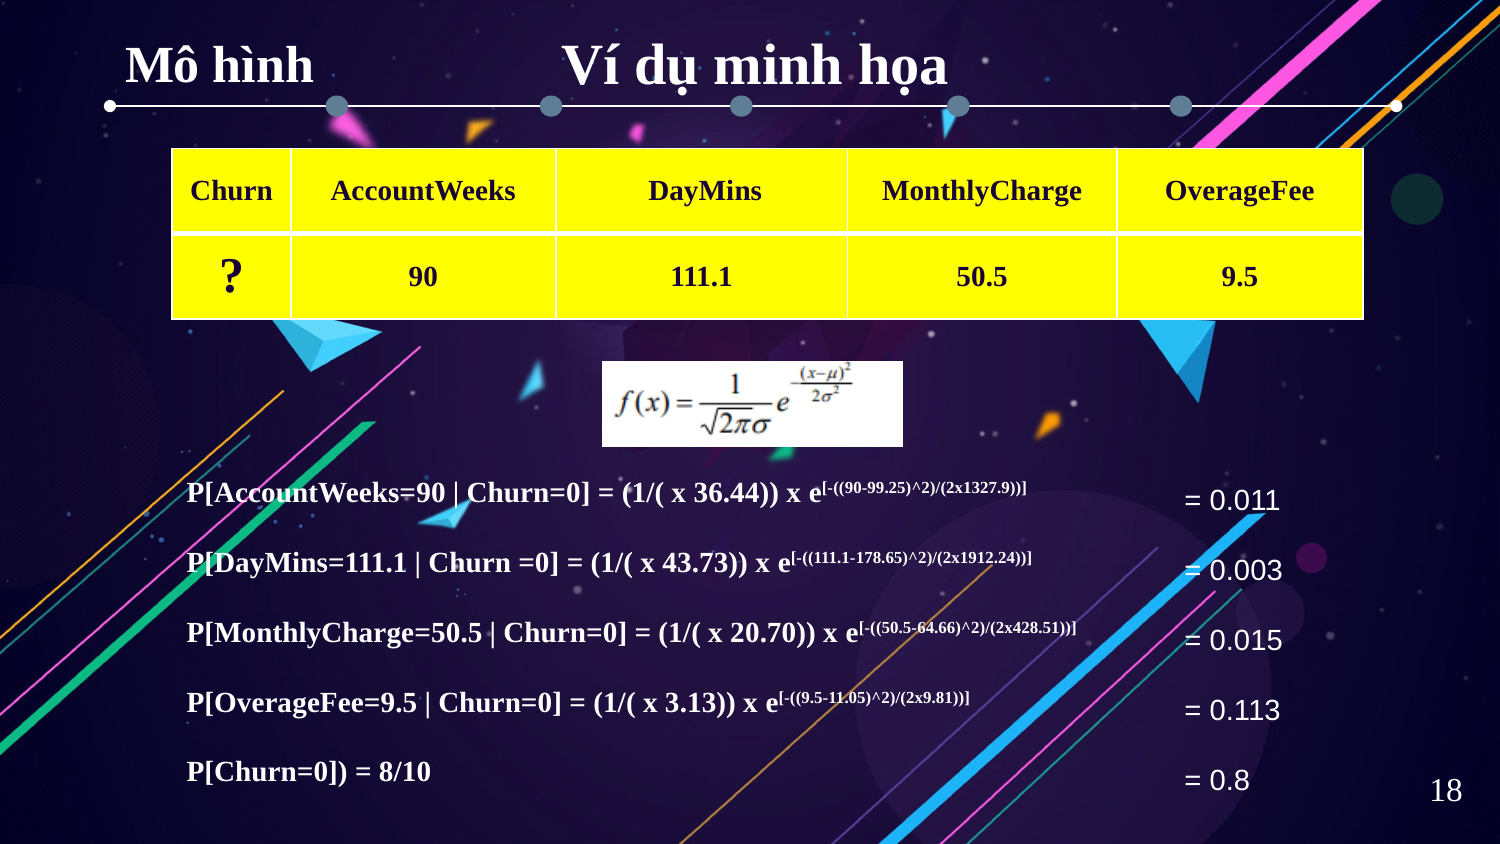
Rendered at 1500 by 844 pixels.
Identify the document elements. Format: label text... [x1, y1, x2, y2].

text_box 18 [1414, 760, 1478, 816]
table_header OverageFee [1118, 149, 1362, 231]
text_box Ví dụ minh họa [546, 19, 1018, 93]
table_cell ? [173, 236, 290, 318]
table_header Churn [173, 149, 290, 231]
table_cell 111.1 [557, 236, 847, 318]
table_cell 50.5 [848, 236, 1116, 318]
table_cell 9.5 [1118, 236, 1362, 318]
table_cell 90 [292, 236, 555, 318]
text_box = 0.011 = 0.003 = 0.015 = 0.113 = 0.8 [1169, 474, 1363, 804]
picture [0, 0, 1500, 844]
table_header MonthlyCharge [848, 149, 1116, 231]
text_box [109, 95, 1397, 117]
table_header AccountWeeks [292, 149, 555, 231]
table_header DayMins [557, 149, 847, 231]
title Mô hình [110, 14, 456, 93]
